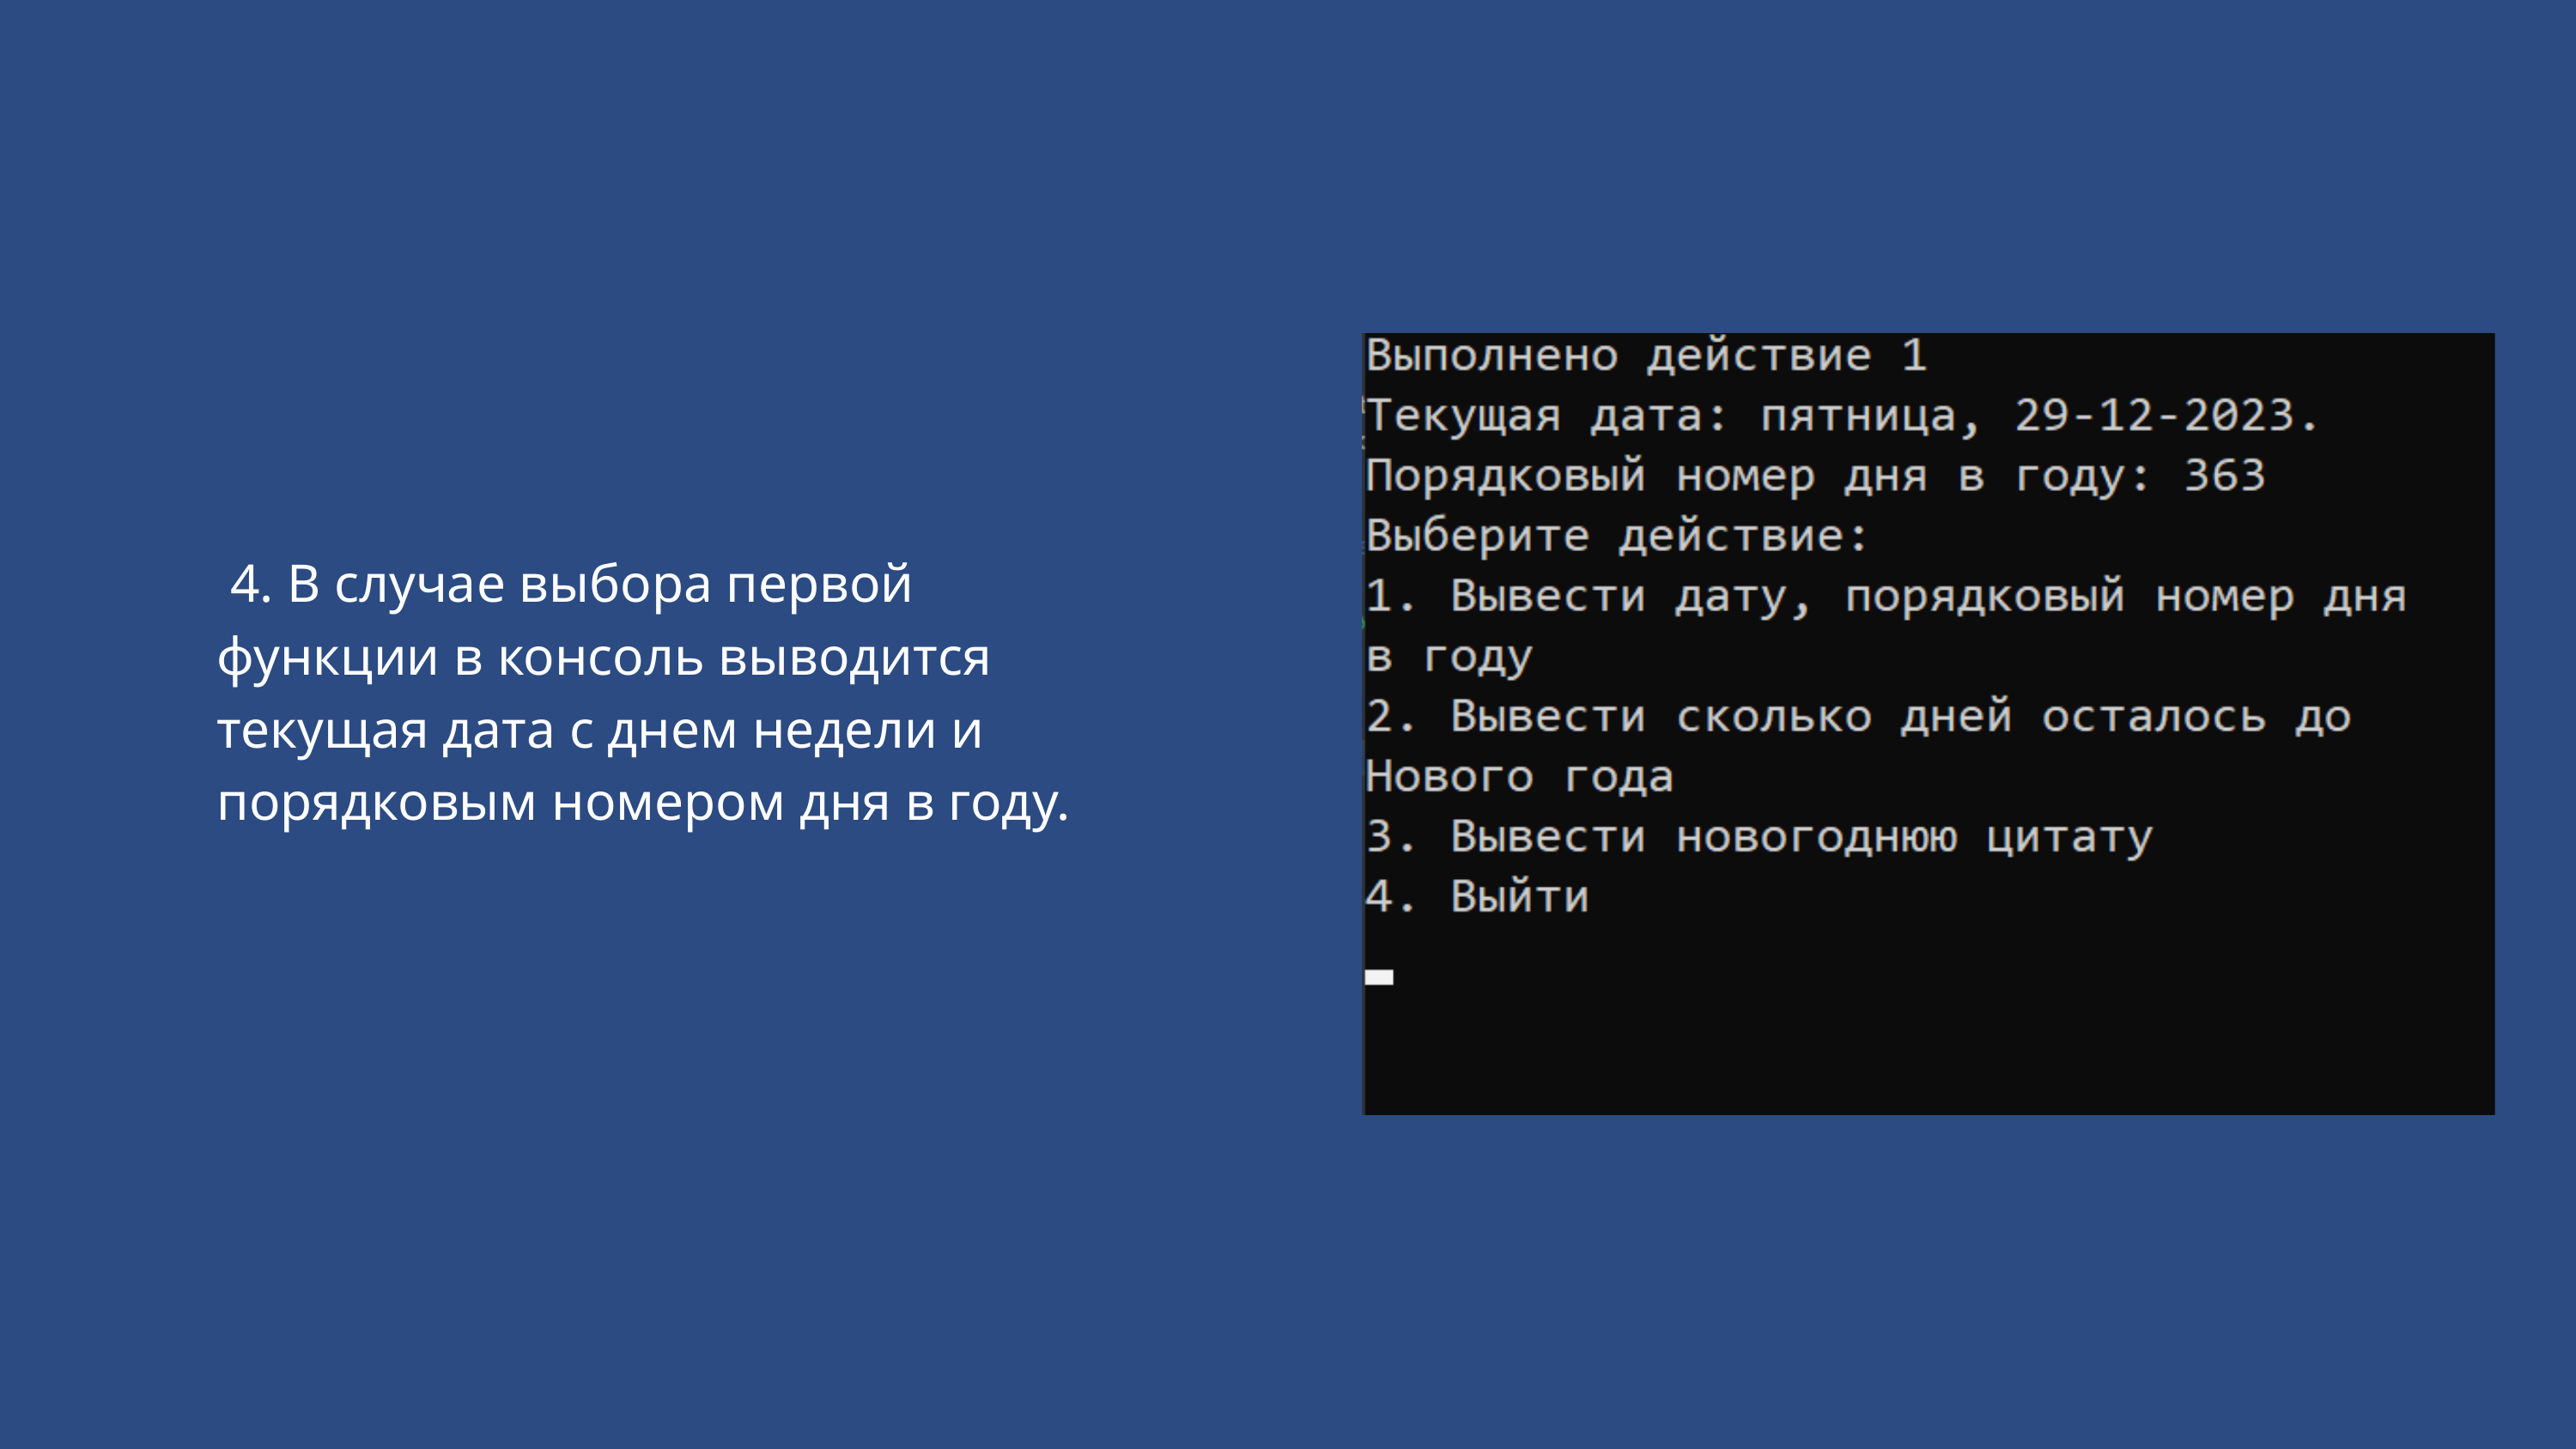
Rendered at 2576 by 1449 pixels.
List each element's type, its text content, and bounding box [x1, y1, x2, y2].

text_box 4. В случае выбора первой функции в консоль выводится текущая дата с днем недели и порядковым номером дня в году. [216, 540, 1082, 904]
text_box [1362, 333, 2495, 1115]
